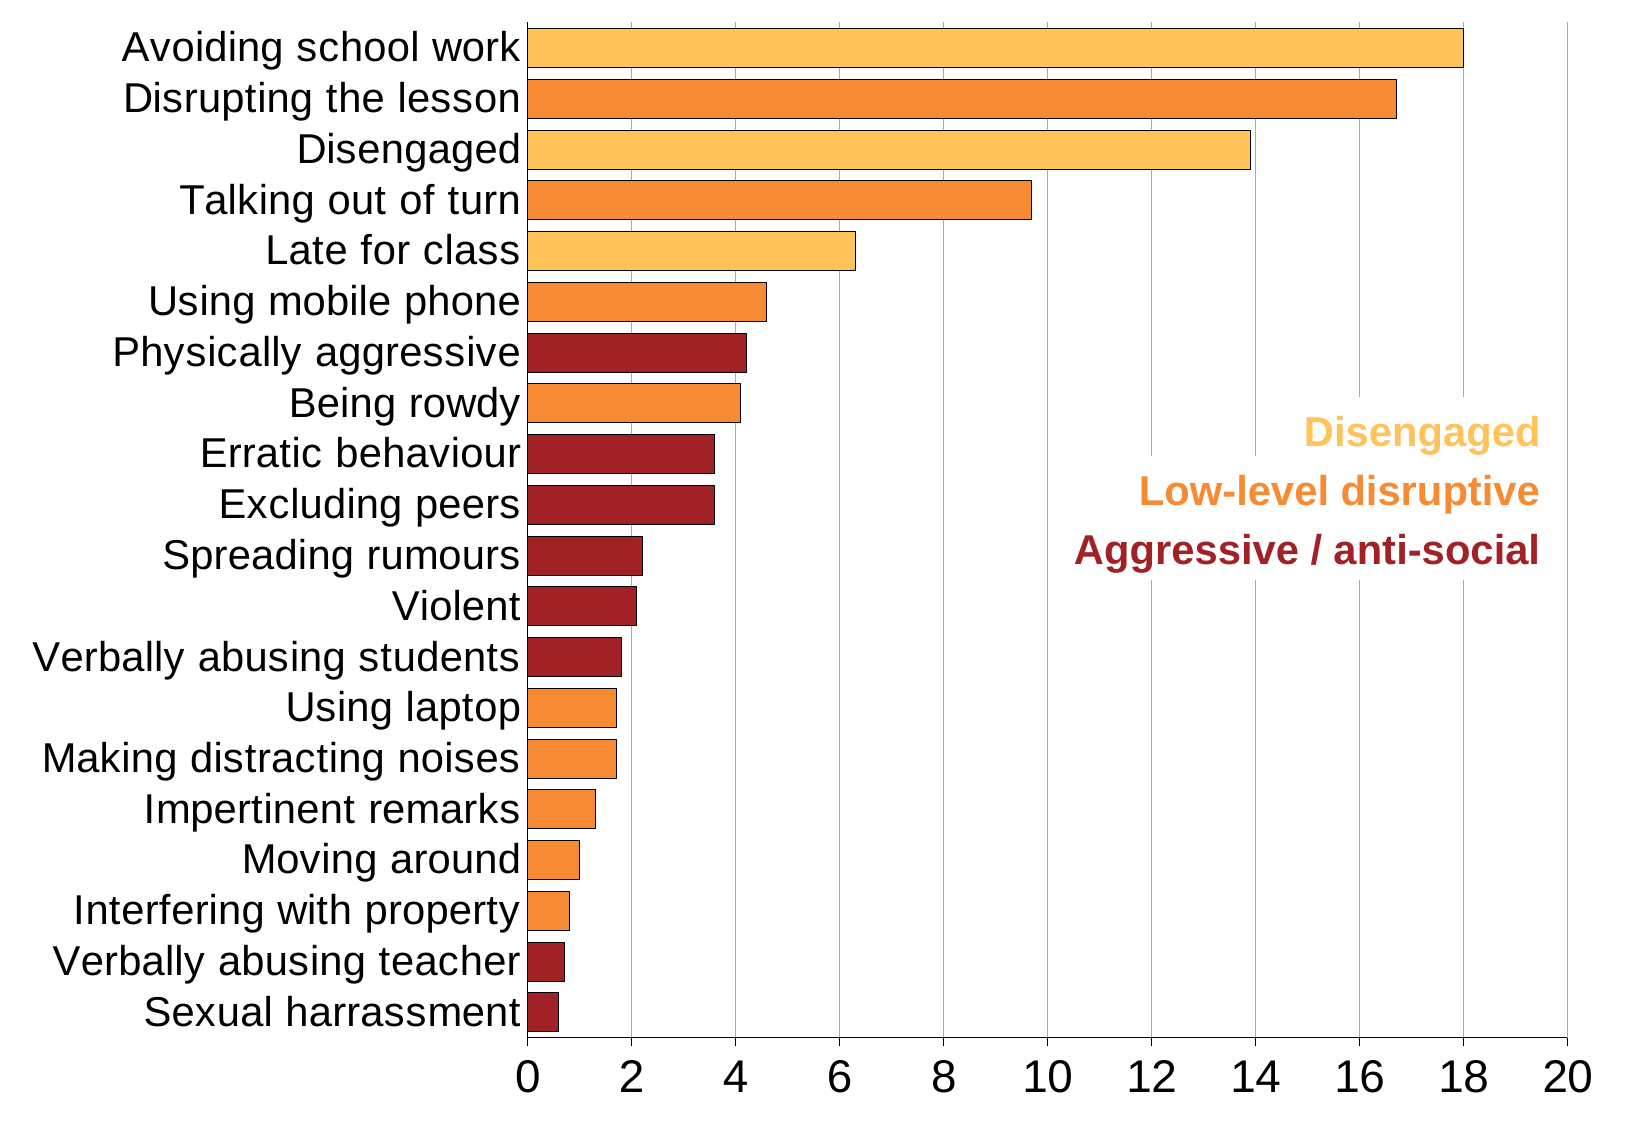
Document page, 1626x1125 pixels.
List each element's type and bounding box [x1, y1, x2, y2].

chart [0, 0, 1625, 1125]
